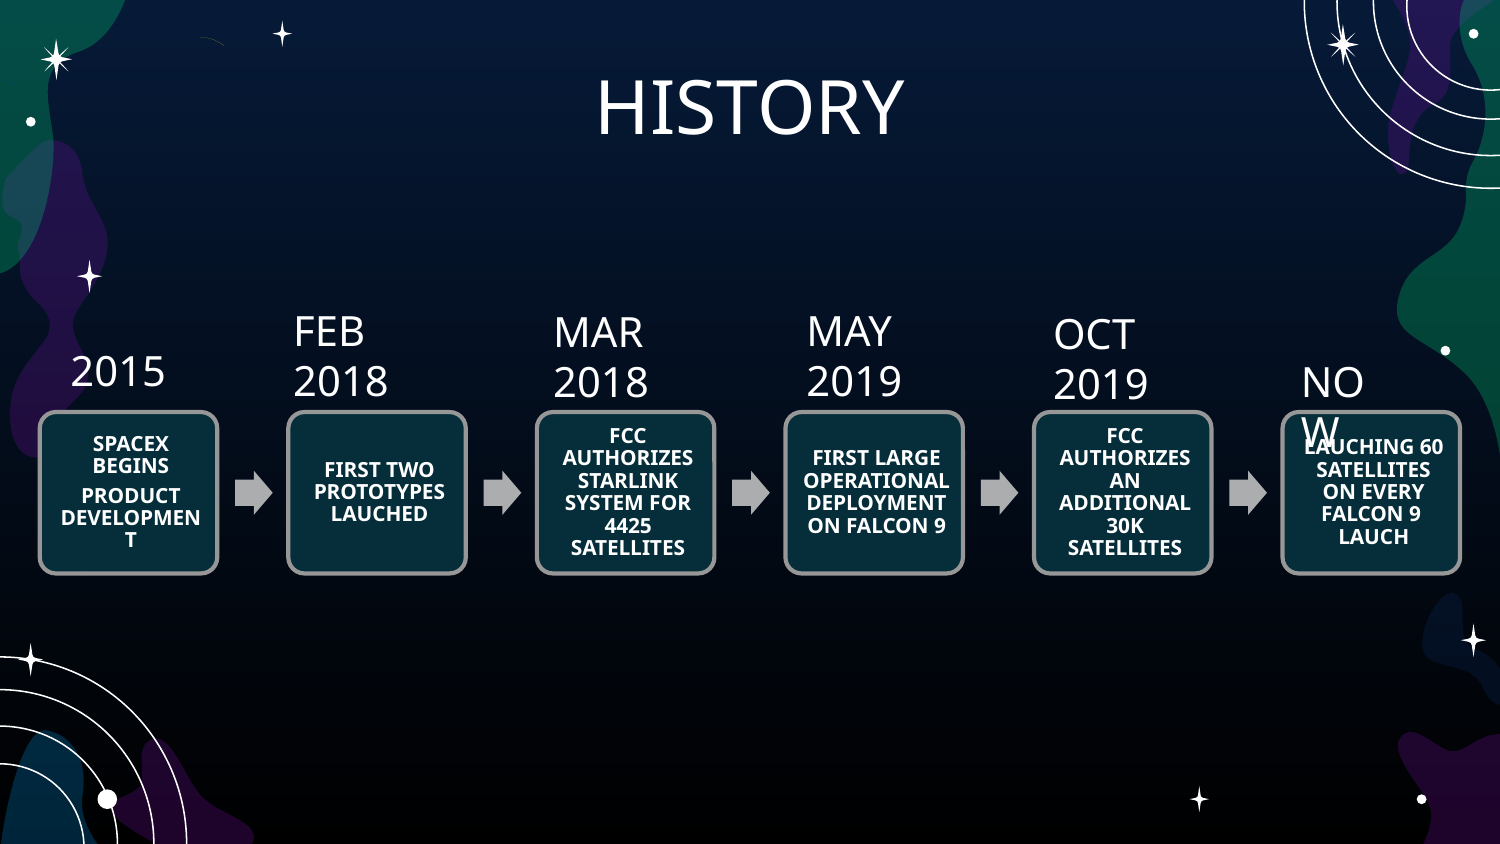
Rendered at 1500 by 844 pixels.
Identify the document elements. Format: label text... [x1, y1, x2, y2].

title HISTORY [117, 44, 1383, 139]
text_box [39, 168, 1461, 817]
